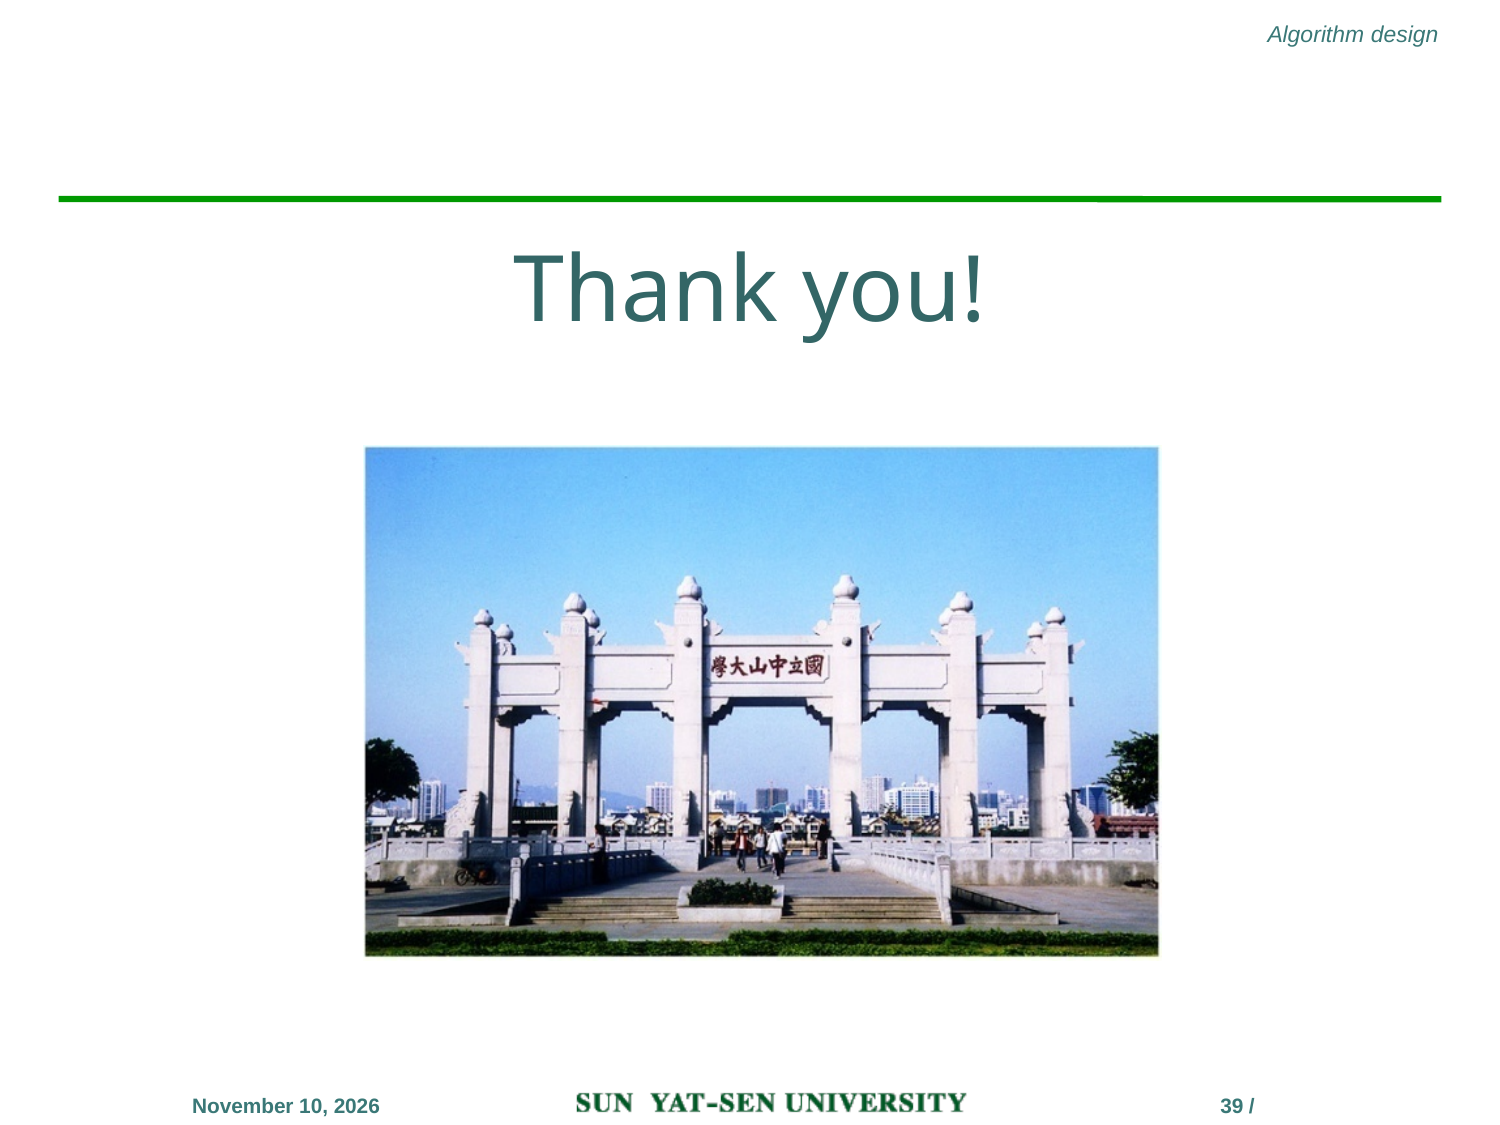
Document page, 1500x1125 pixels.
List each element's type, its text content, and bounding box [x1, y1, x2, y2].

picture [363, 445, 1163, 962]
picture [566, 1079, 973, 1125]
text_box Thank you! [58, 222, 1442, 328]
